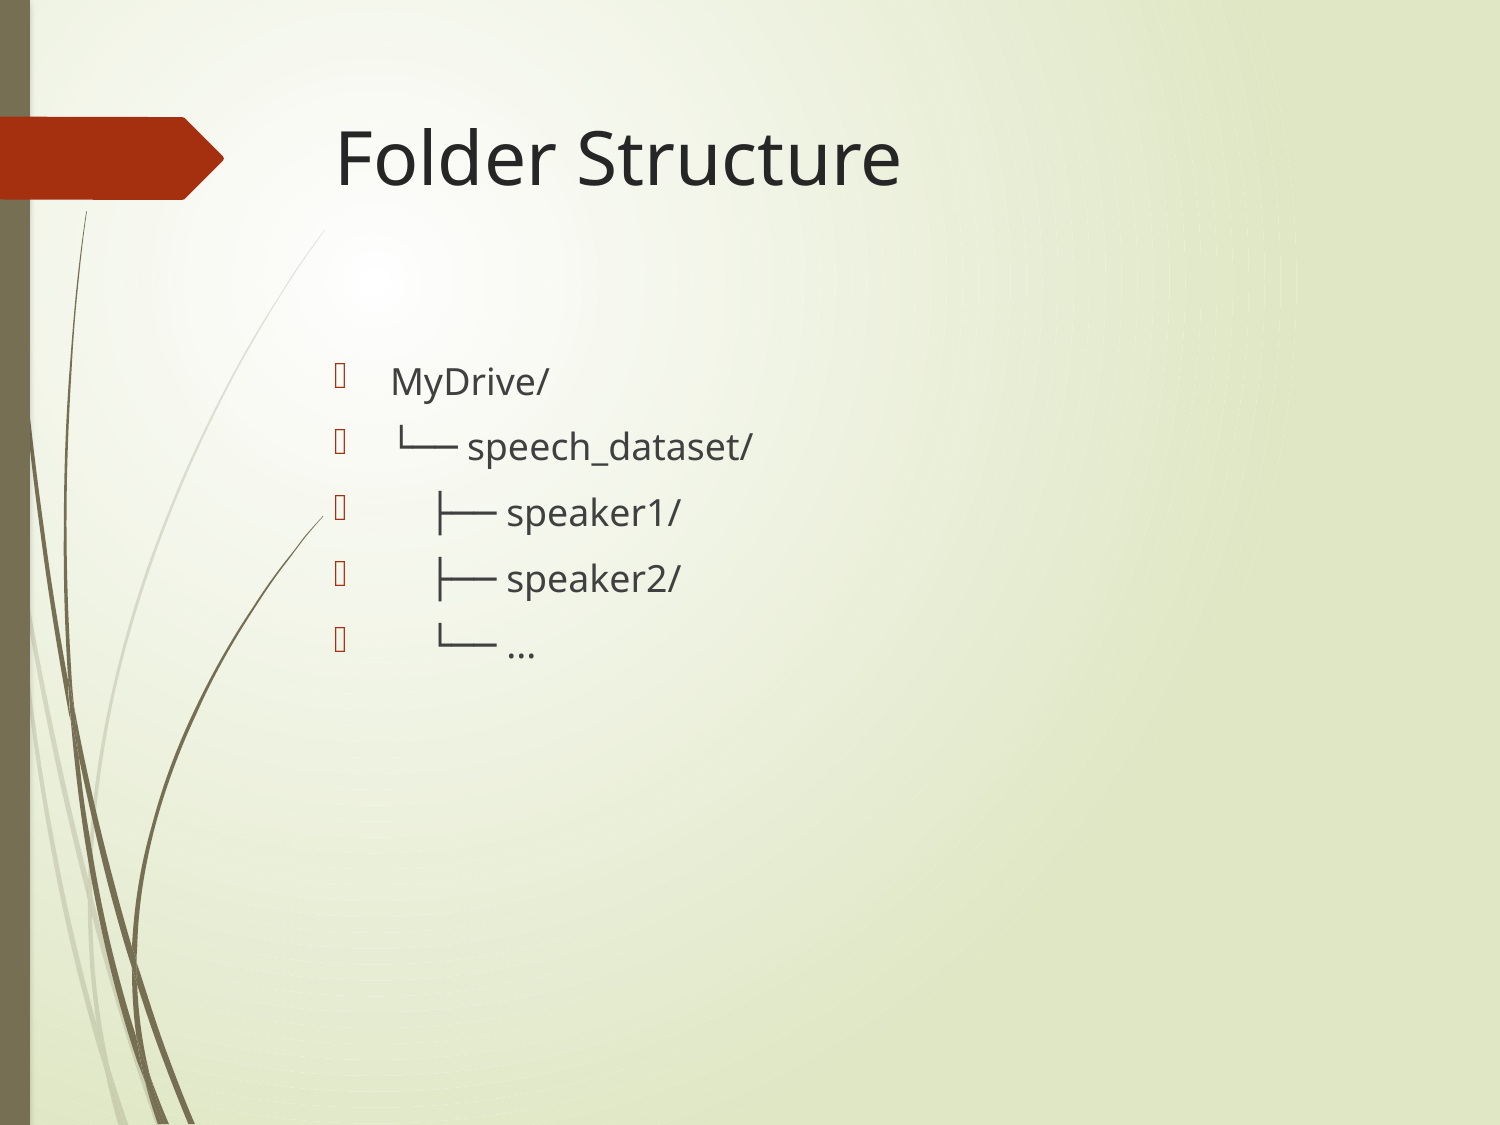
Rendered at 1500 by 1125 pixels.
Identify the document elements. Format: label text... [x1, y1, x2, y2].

list MyDrive/ └── speech_dataset/ ├── speaker1/ ├── speaker2/ └── ... [318, 350, 1400, 970]
title Folder Structure [319, 102, 1400, 313]
